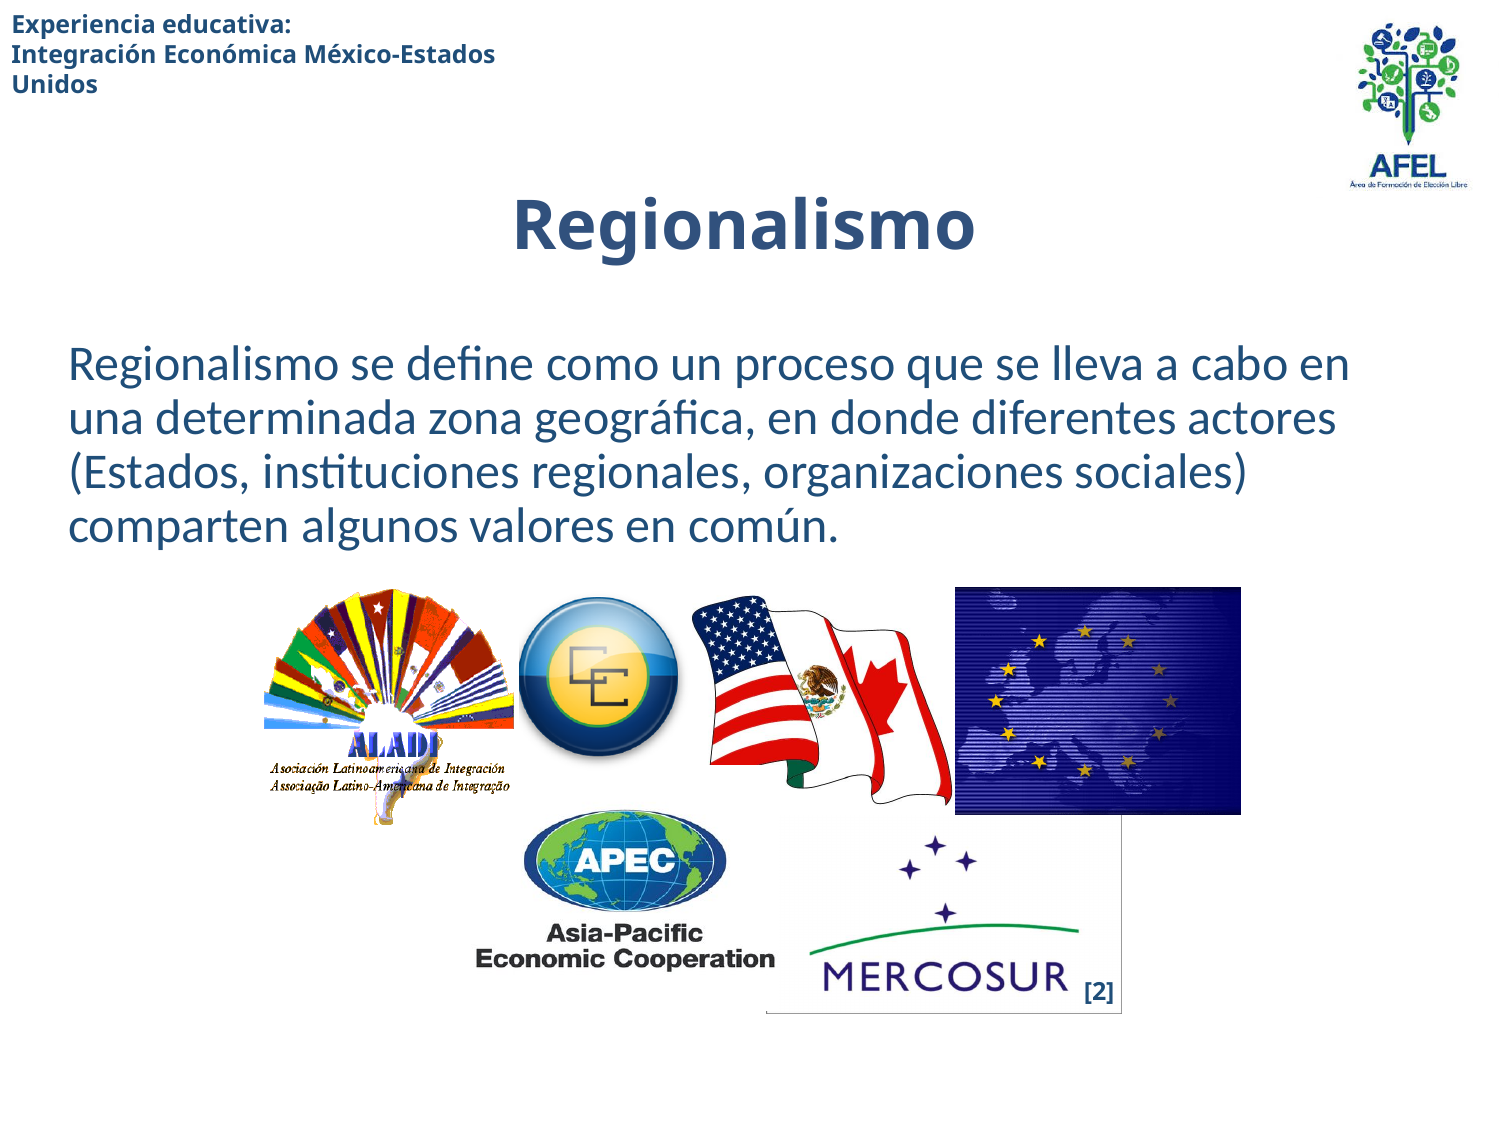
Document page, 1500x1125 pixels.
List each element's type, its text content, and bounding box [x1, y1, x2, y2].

picture [1316, 15, 1499, 198]
text_box Experiencia educativa: Integración Económica México-Estados Unidos [0, 1, 599, 106]
list Regionalismo se define como un proceso que se lleva a cabo en una determinada zona geográfica, en donde diferentes actores (Estados, instituciones regionales, organizaciones sociales) comparten algunos valores en común. [53, 329, 1436, 1044]
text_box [247, 586, 1241, 1014]
title Regionalismo [97, 156, 1391, 298]
